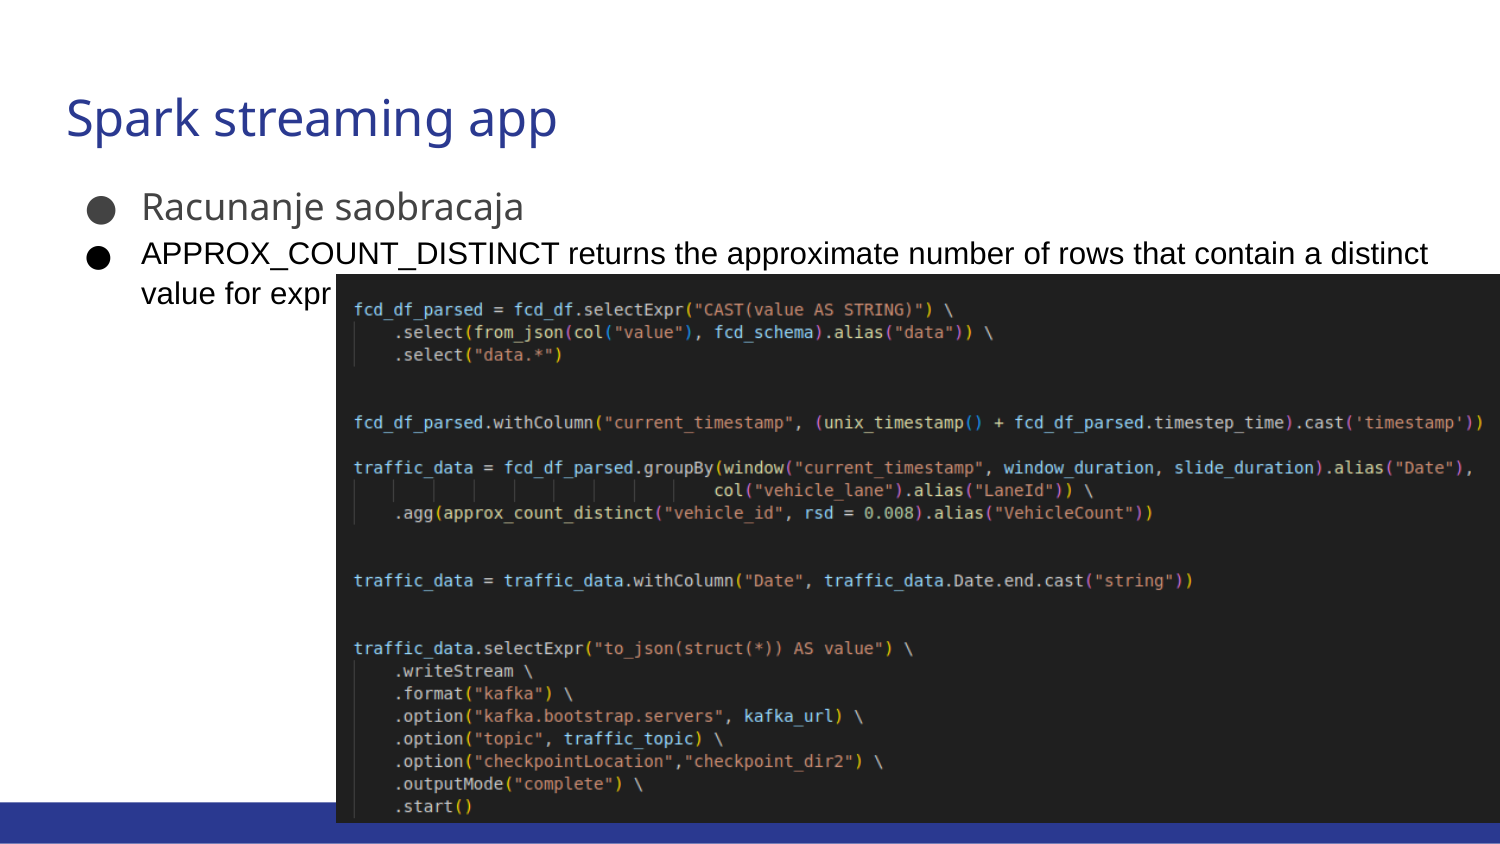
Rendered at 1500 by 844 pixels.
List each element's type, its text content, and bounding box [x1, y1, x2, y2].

picture [336, 274, 1500, 823]
list Racunanje saobracaja APPROX_COUNT_DISTINCT returns the approximate number of rows that contain a distinct value for expr . [51, 157, 1449, 706]
title Spark streaming app [51, 67, 1449, 157]
